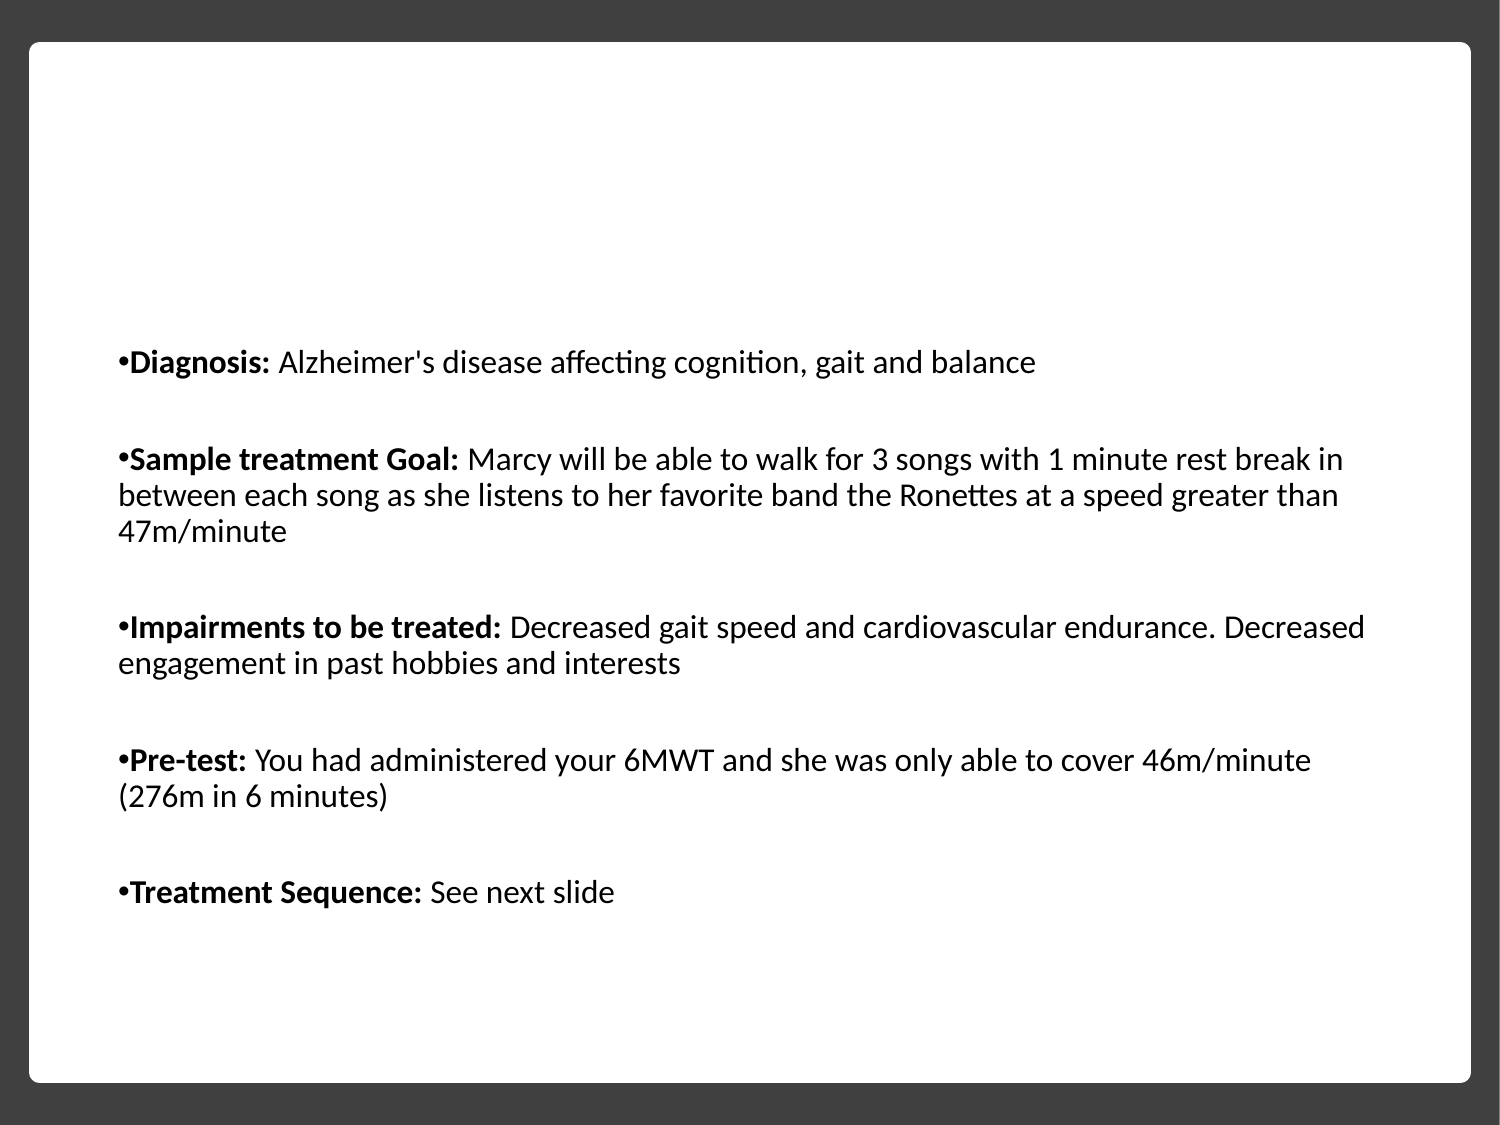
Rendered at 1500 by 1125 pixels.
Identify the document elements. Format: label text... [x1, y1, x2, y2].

text_box [0, 0, 1500, 1125]
text_box [37, 50, 1462, 1074]
text_box Diagnosis: Alzheimer's disease affecting cognition, gait and balance Sample treatment Goal: Marcy will be able to walk for 3 songs with 1 minute rest break in between each song as she listens to her favorite band the Ronettes at a speed greater than 47m/minute Impairments to be treated: Decreased gait speed and cardiovascular endurance. Decreased engagement in past hobbies and interests Pre-test: You had administered your 6MWT and she was only able to cover 46m/minute (276m in 6 minutes) Treatment Sequence: See next slide [103, 337, 1397, 973]
